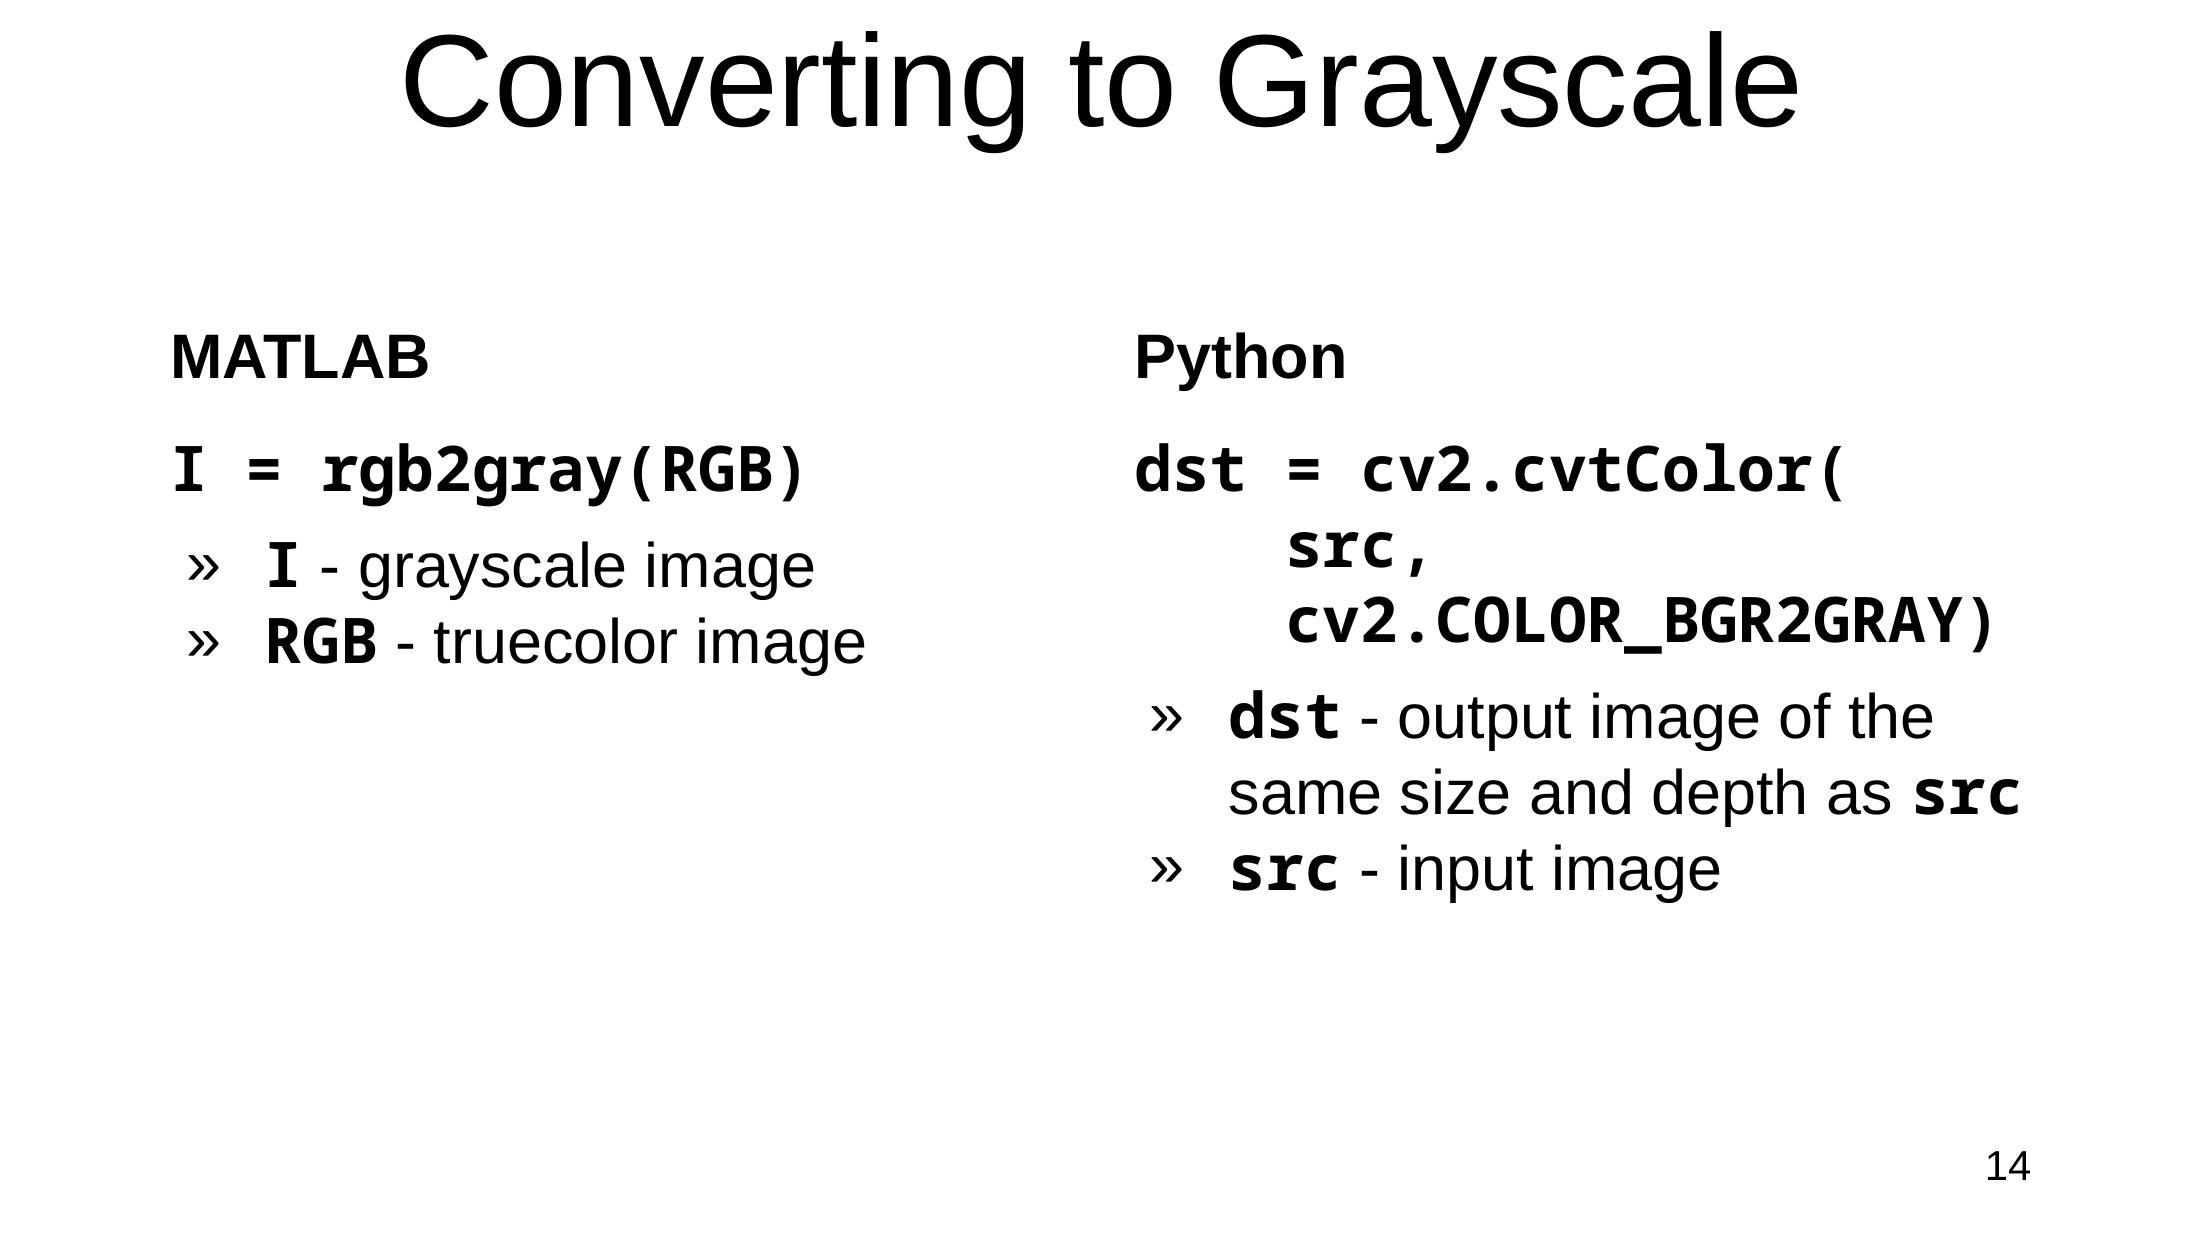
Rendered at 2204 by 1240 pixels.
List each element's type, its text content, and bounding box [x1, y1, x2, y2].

list I = rgb2gray(RGB) I - grayscale image RGB - truecolor image [151, 409, 1085, 1240]
title Converting to Grayscale [151, 0, 2053, 225]
slide_number 14 [1968, 1130, 2040, 1184]
list Python [1115, 222, 2053, 409]
list dst = cv2.cvtColor( src, cv2.COLOR_BGR2GRAY) dst - output image of the same size and depth as src src - input image [1115, 409, 2053, 1240]
list MATLAB [151, 222, 1085, 409]
